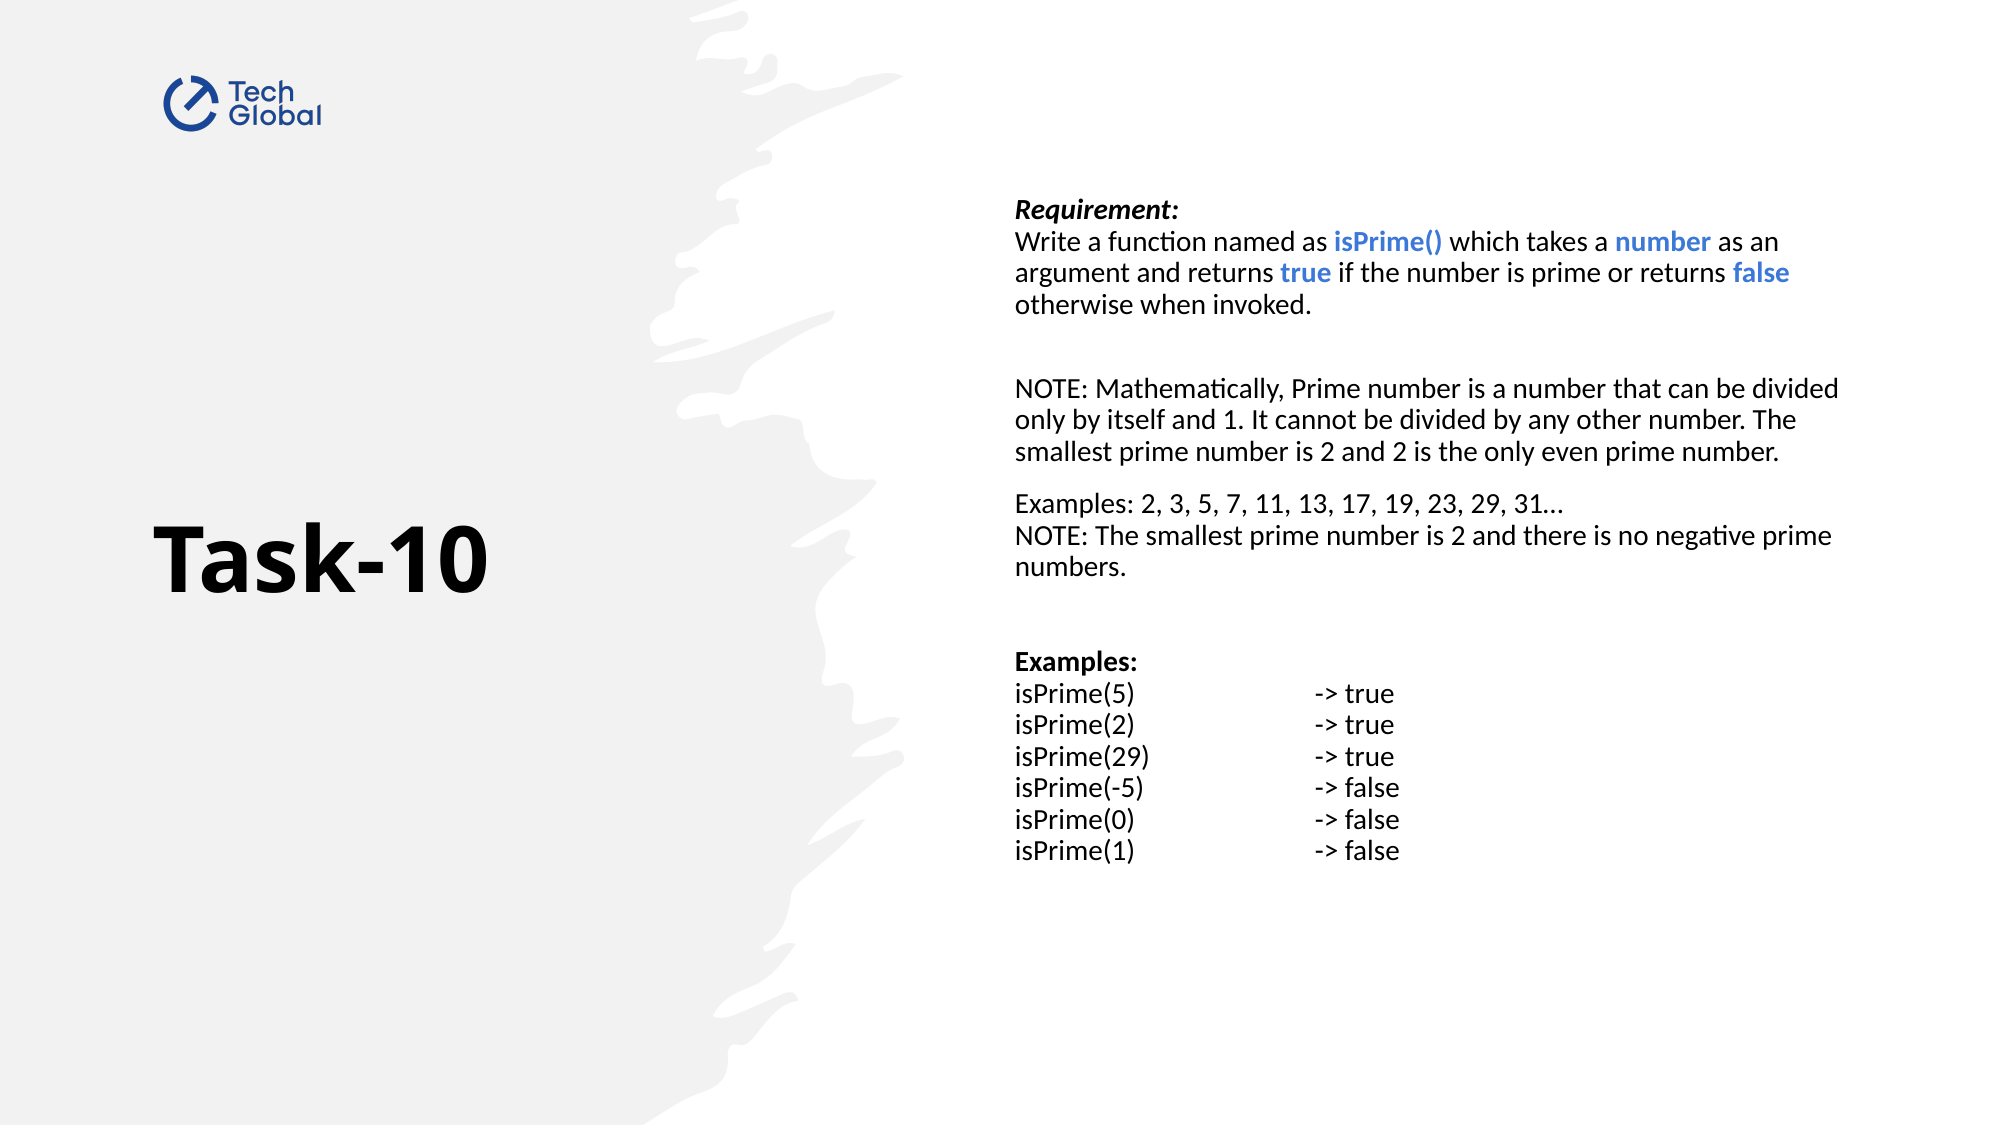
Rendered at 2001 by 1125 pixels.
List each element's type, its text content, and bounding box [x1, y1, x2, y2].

picture [149, 66, 334, 141]
list Requirement: Write a function named as isPrime() which takes a number as an argument and returns true if the number is prime or returns false otherwise when invoked. NOTE: Mathematically, Prime number is a number that can be divided only by itself and 1. It cannot be divided by any other number. The smallest prime number is 2 and 2 is the only even prime number. Examples: 2, 3, 5, 7, 11, 13, 17, 19, 23, 29, 31… NOTE: The smallest prime number is 2 and there is no negative prime numbers. Examples: isPrime(5) -> true isPrime(2) -> true isPrime(29) -> true isPrime(-5) -> false isPrime(0) -> false isPrime(1) -> false [999, 116, 1863, 1008]
text_box [0, 0, 904, 1125]
title Task-10 [137, 116, 800, 1008]
text_box [645, 0, 2000, 1125]
